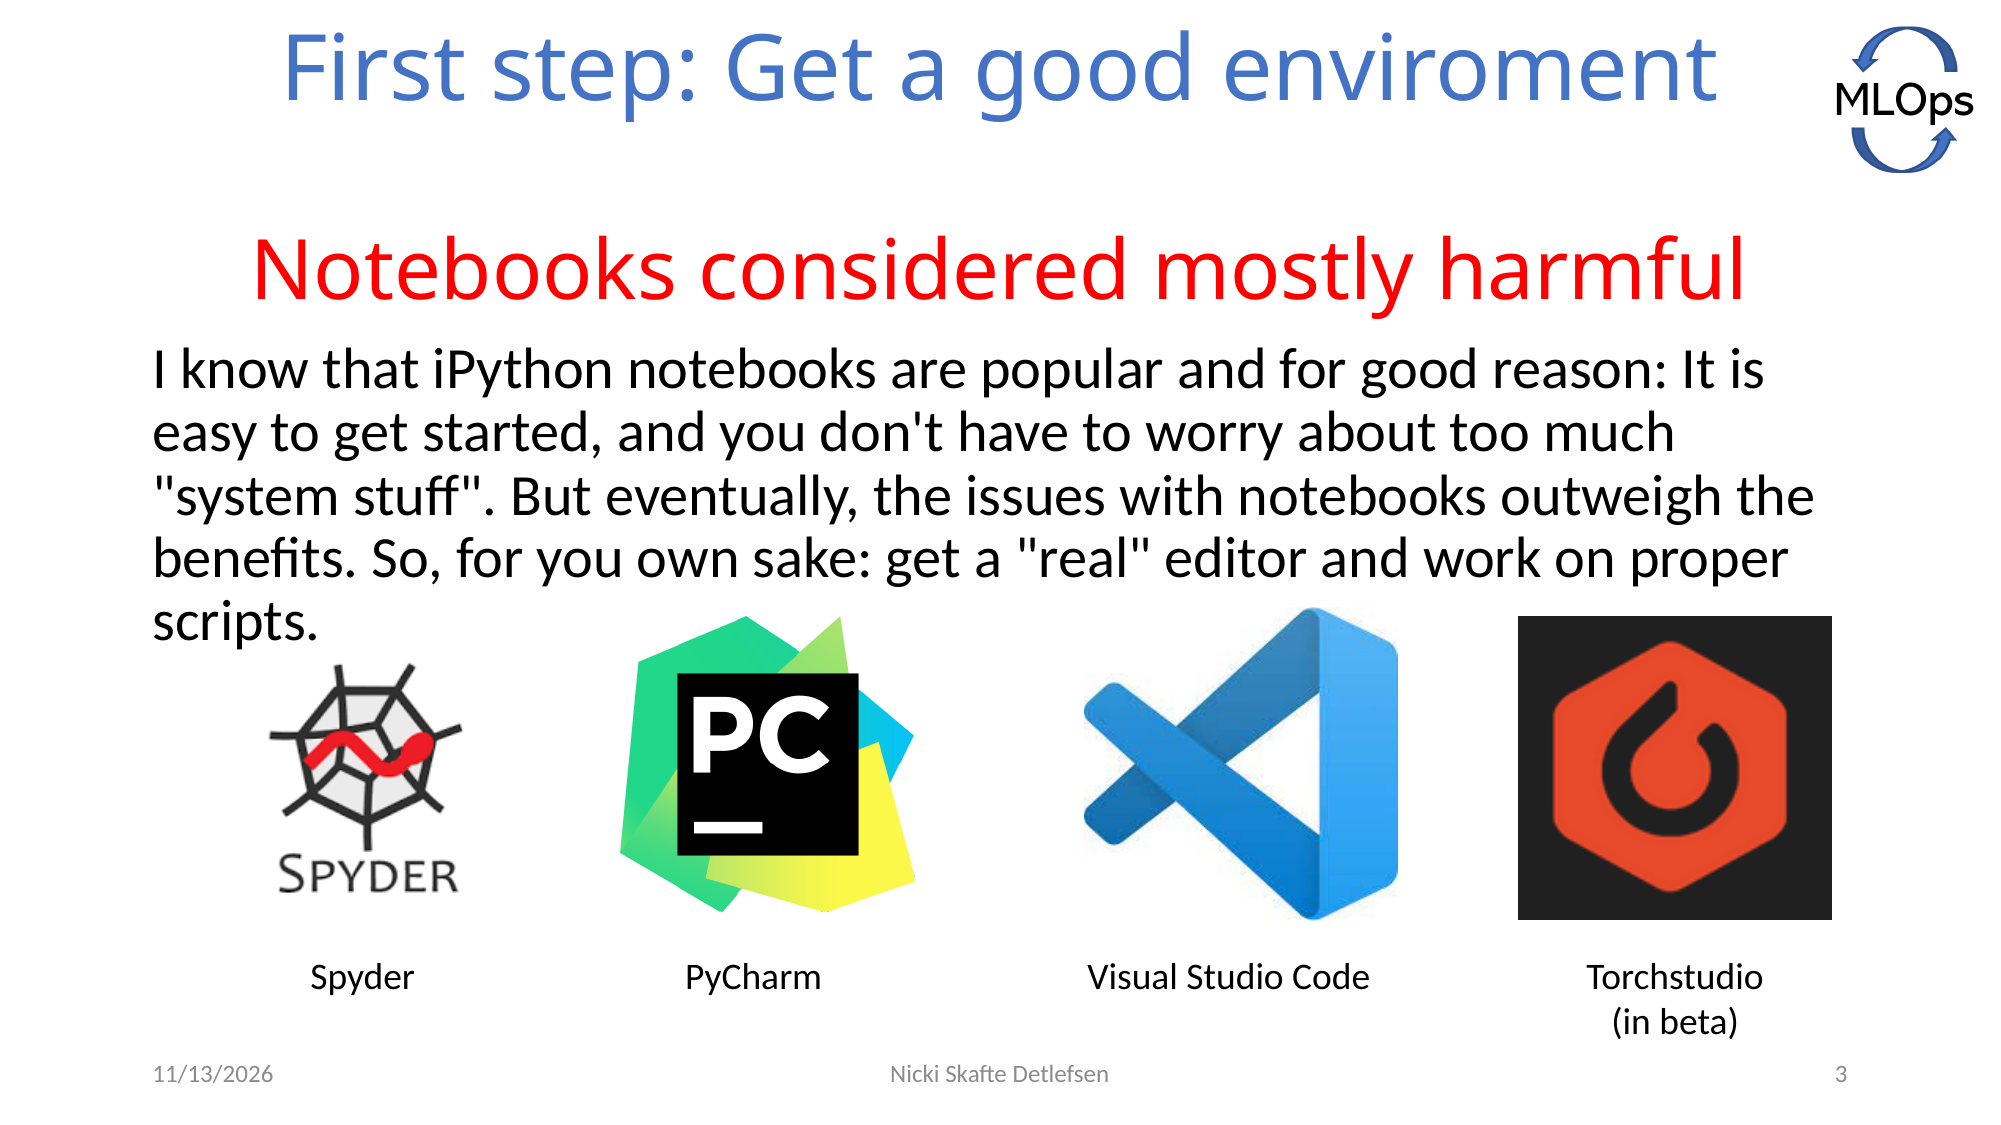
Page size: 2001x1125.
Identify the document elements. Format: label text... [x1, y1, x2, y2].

picture [1863, 22, 1978, 180]
title First step: Get a good enviroment [137, 0, 1863, 180]
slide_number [137, 1042, 588, 1103]
footer Nicki Skafte Detlefsen [662, 1042, 1338, 1103]
picture [1518, 616, 1832, 920]
picture [1084, 607, 1398, 921]
slide_number 3 [1412, 1042, 1863, 1103]
list Notebooks considered mostly harmful I know that iPython notebooks are popular and for good reason: It is easy to get started, and you don't have to worry about too much "system stuff". But eventually, the issues with notebooks outweigh the benefits. So, for you own sake: get a "real" editor and work on proper scripts. [137, 220, 1863, 1014]
text_box Torchstudio (in beta) [1507, 944, 1844, 1050]
picture [620, 616, 915, 912]
text_box PyCharm [635, 944, 872, 1005]
picture [244, 659, 481, 896]
text_box Visual Studio Code [1060, 944, 1398, 1005]
text_box Spyder [244, 944, 481, 1005]
